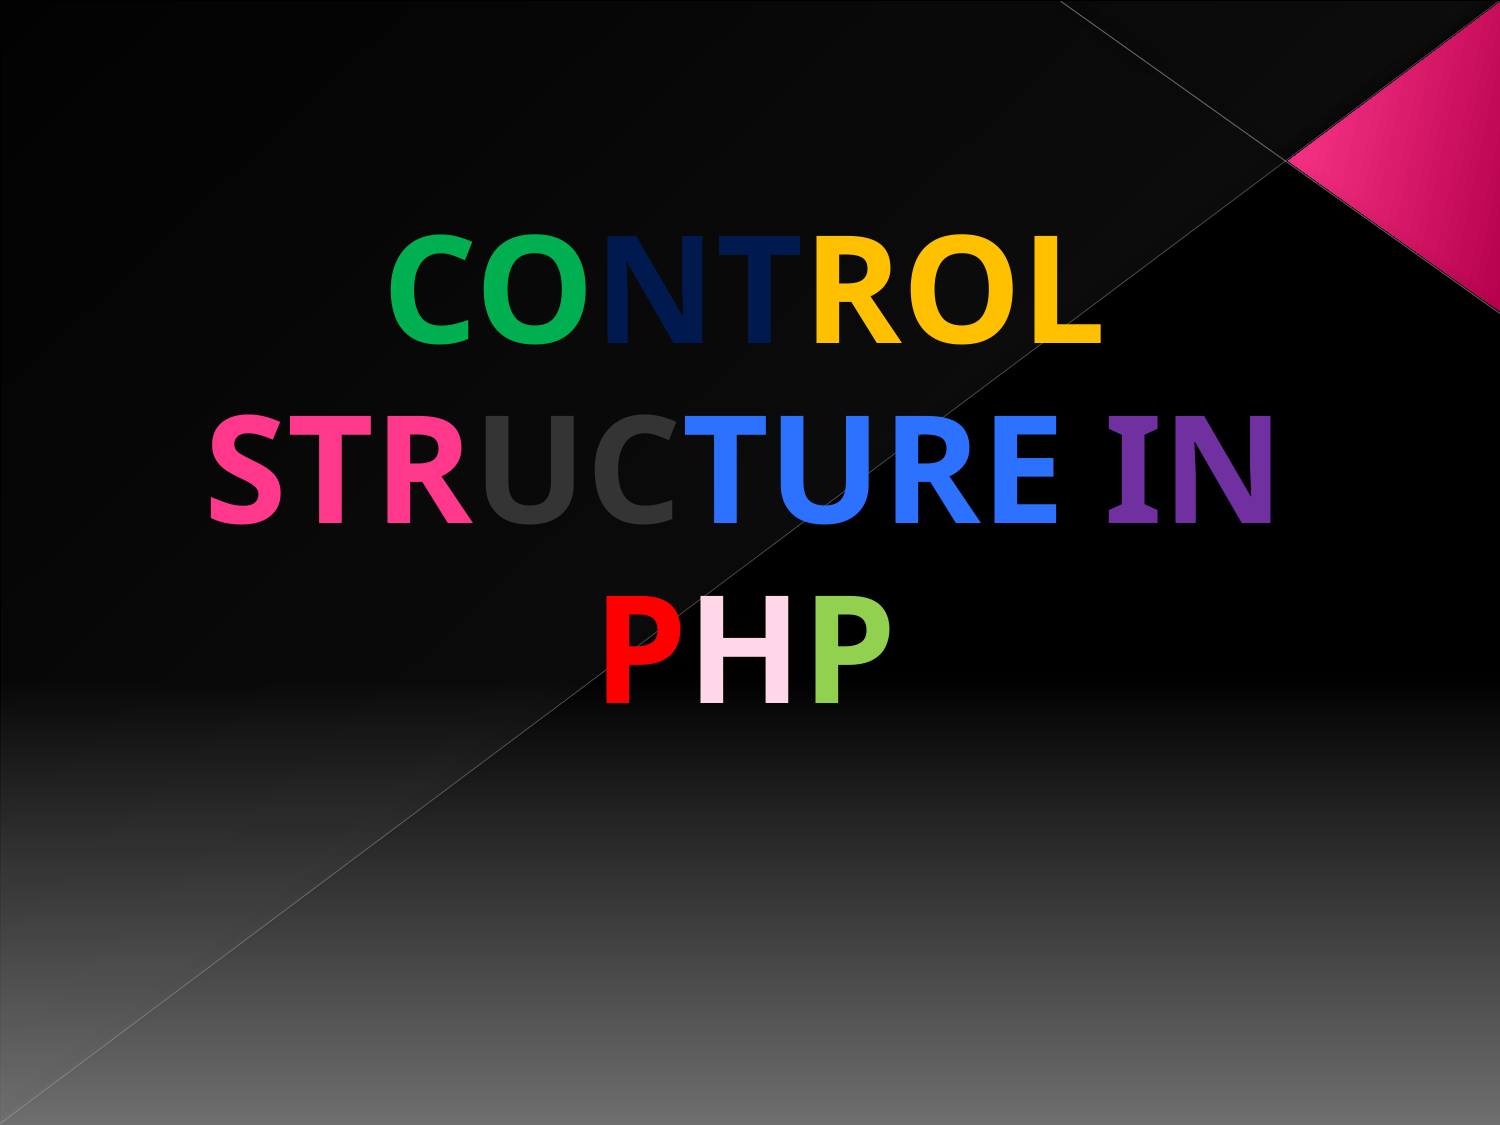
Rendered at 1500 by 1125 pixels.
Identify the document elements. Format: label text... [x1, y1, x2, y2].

list CONTROL STRUCTURE IN PHP [126, 186, 1355, 943]
